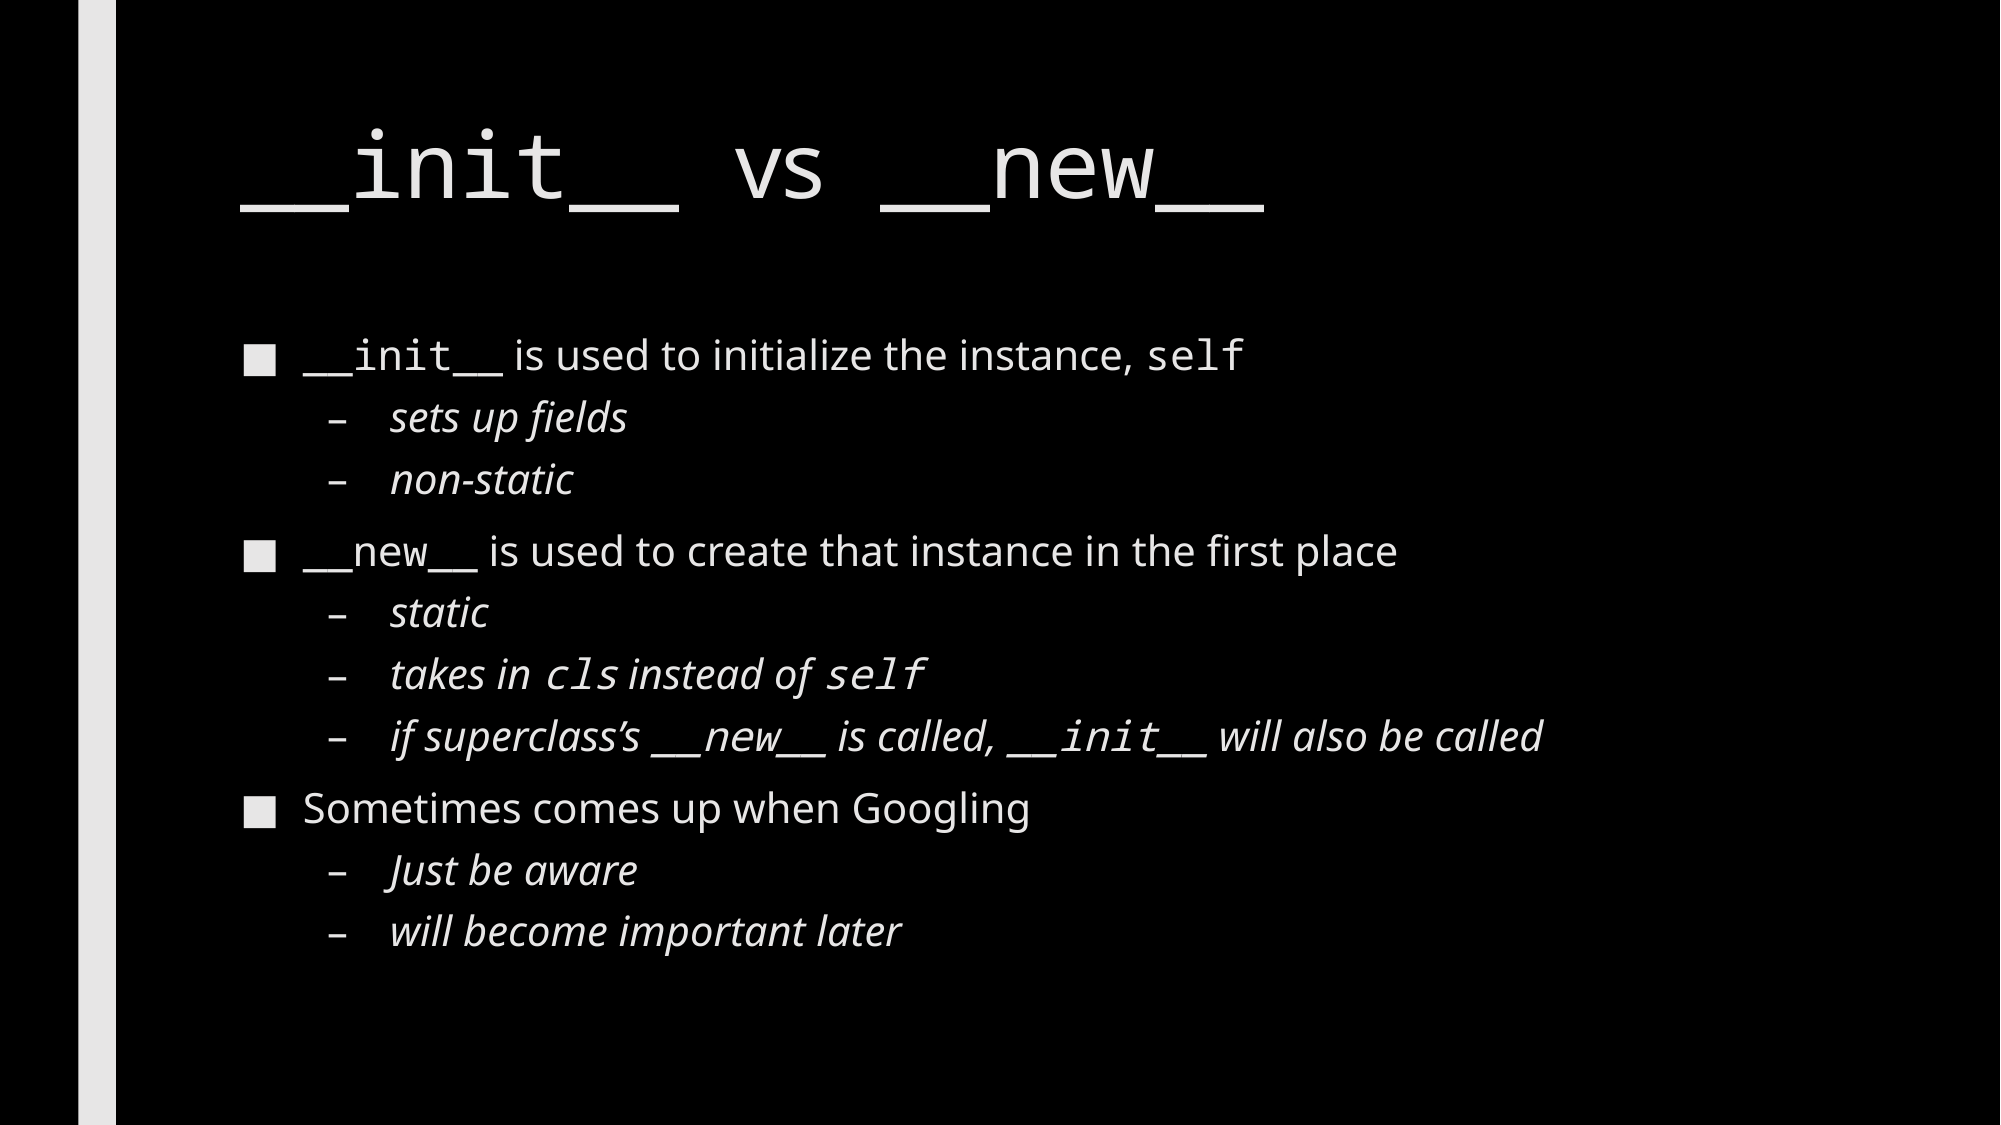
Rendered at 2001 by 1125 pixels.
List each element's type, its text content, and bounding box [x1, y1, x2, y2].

title __init__ vs __new__ [225, 112, 1800, 325]
list __init__ is used to initialize the instance, self sets up fields non-static __new__ is used to create that instance in the first place static takes in cls instead of self if superclass’s __new__ is called, __init__ will also be called Sometimes comes up when Googling Just be aware will become important later [225, 325, 1800, 1034]
